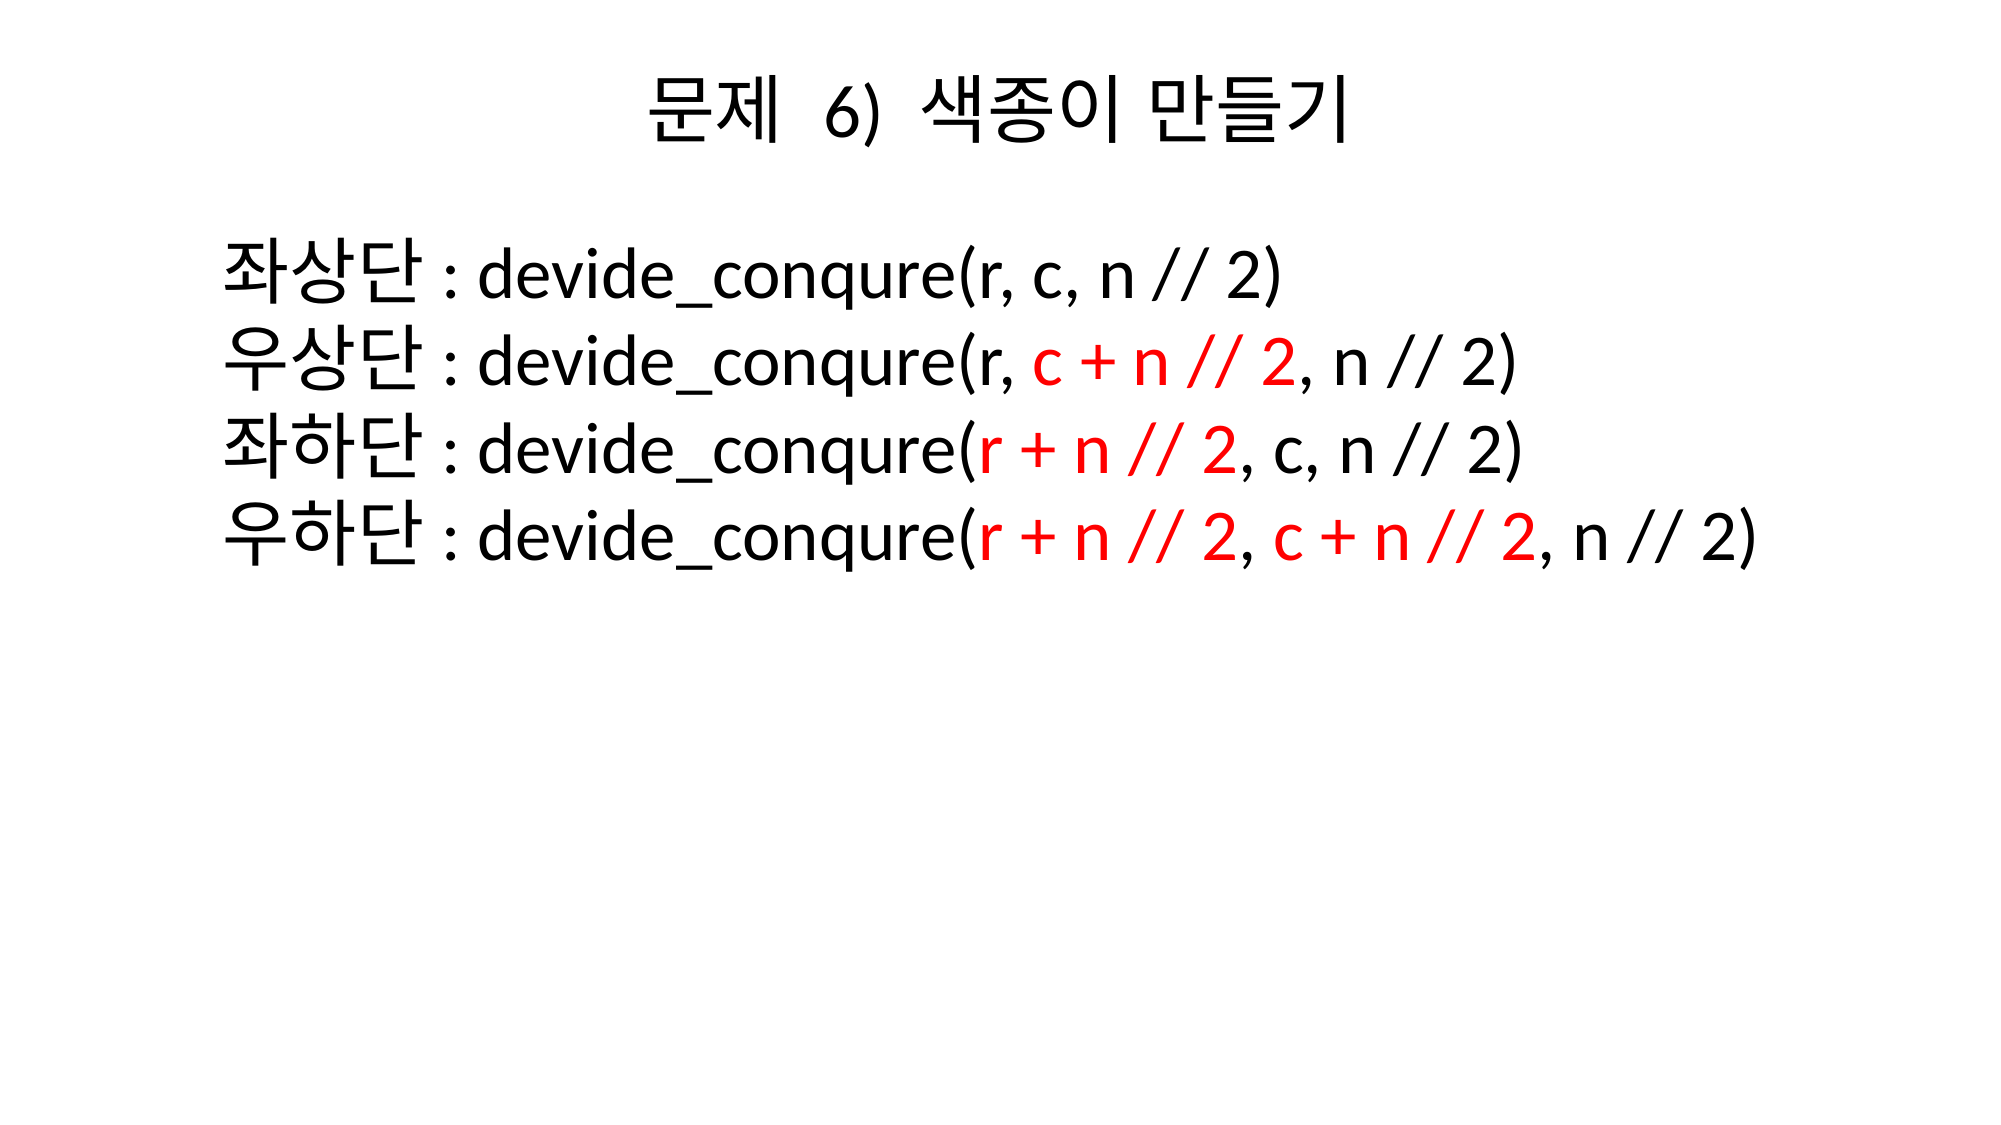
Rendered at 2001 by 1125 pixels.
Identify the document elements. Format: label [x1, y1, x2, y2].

title [99, 60, 1900, 155]
text_box [207, 217, 1793, 583]
